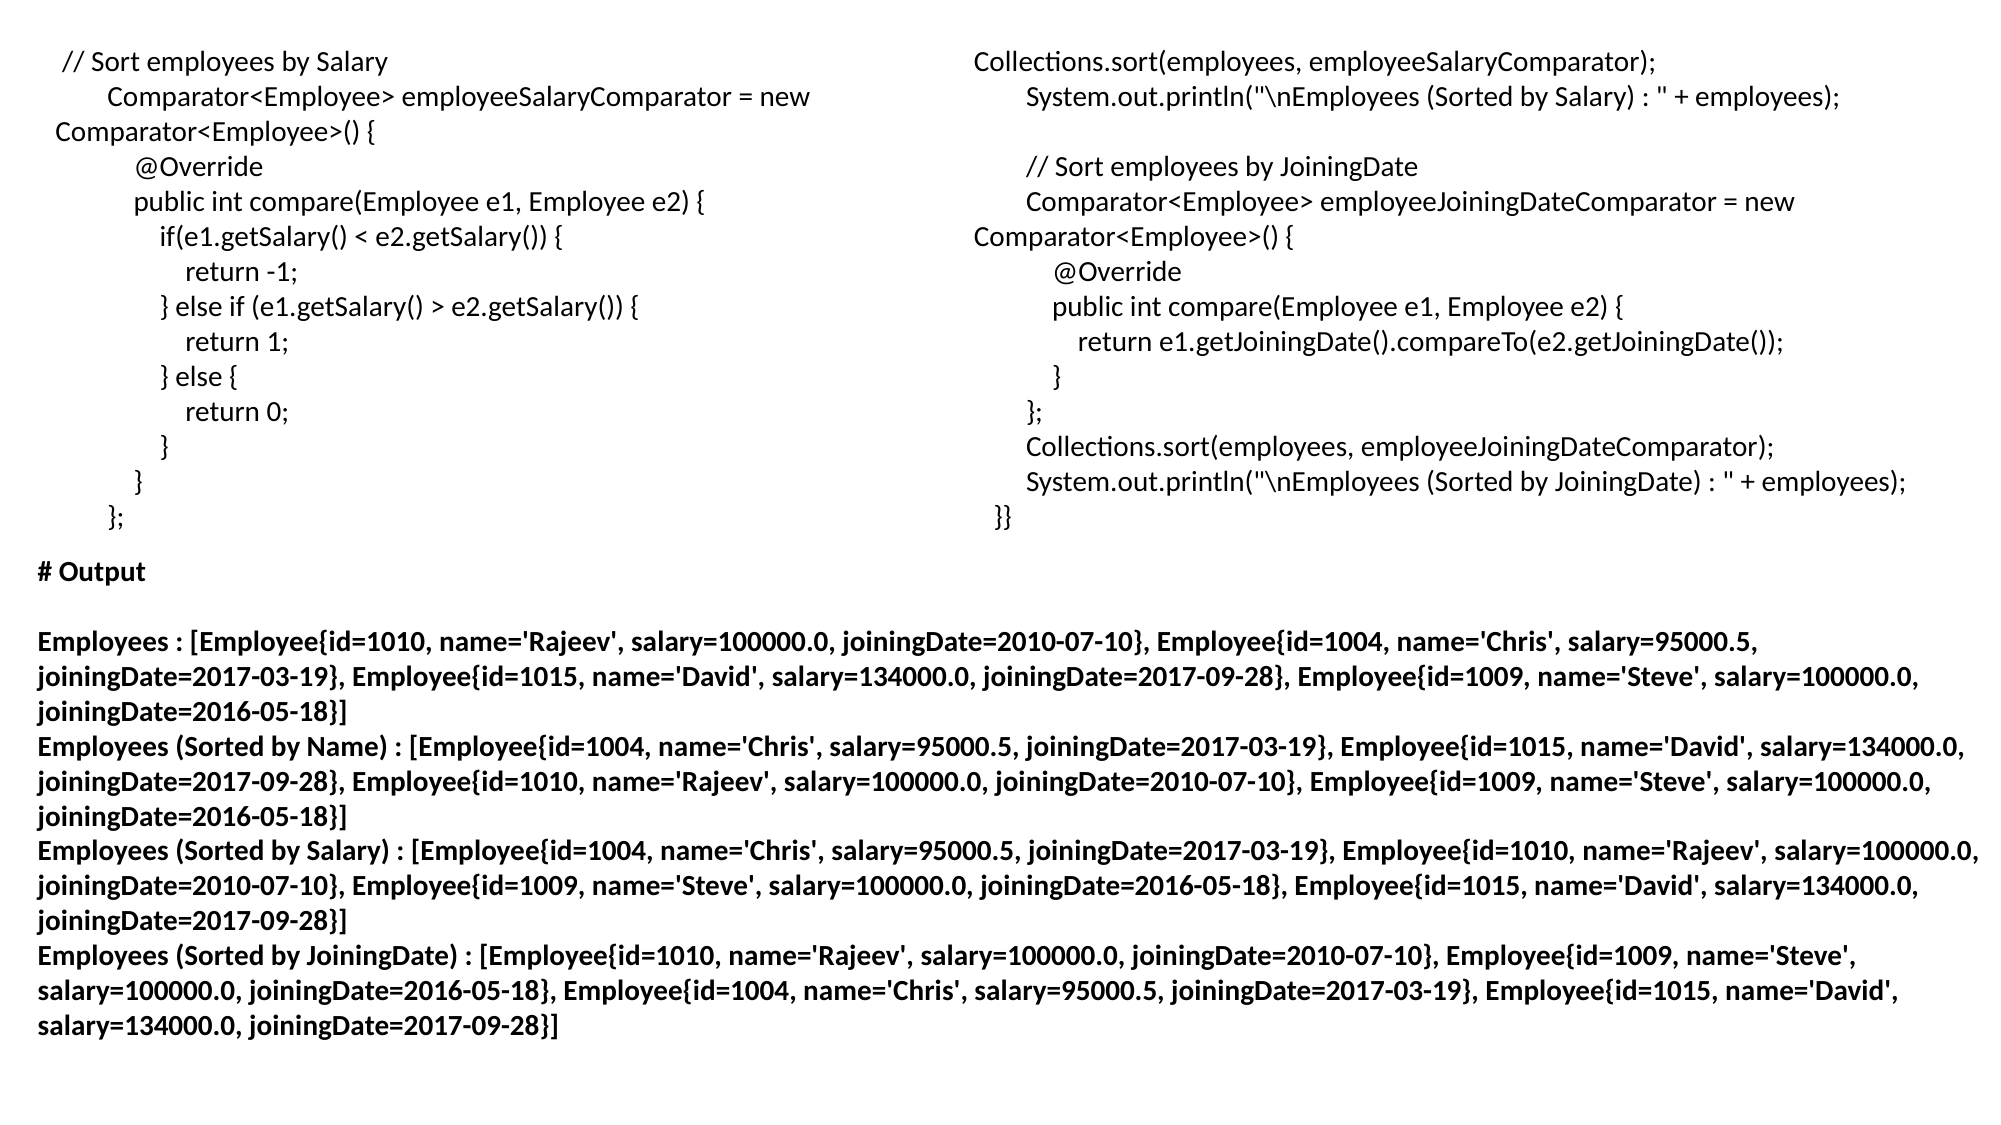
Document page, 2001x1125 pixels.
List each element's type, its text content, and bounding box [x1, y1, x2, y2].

text_box # Output Employees : [Employee{id=1010, name='Rajeev', salary=100000.0, joiningDate=2010-07-10}, Employee{id=1004, name='Chris', salary=95000.5, joiningDate=2017-03-19}, Employee{id=1015, name='David', salary=134000.0, joiningDate=2017-09-28}, Employee{id=1009, name='Steve', salary=100000.0, joiningDate=2016-05-18}] Employees (Sorted by Name) : [Employee{id=1004, name='Chris', salary=95000.5, joiningDate=2017-03-19}, Employee{id=1015, name='David', salary=134000.0, joiningDate=2017-09-28}, Employee{id=1010, name='Rajeev', salary=100000.0, joiningDate=2010-07-10}, Employee{id=1009, name='Steve', salary=100000.0, joiningDate=2016-05-18}] Employees (Sorted by Salary) : [Employee{id=1004, name='Chris', salary=95000.5, joiningDate=2017-03-19}, Employee{id=1010, name='Rajeev', salary=100000.0, joiningDate=2010-07-10}, Employee{id=1009, name='Steve', salary=100000.0, joiningDate=2016-05-18}, Employee{id=1015, name='David', salary=134000.0, joiningDate=2017-09-28}] Employees (Sorted by JoiningDate) : [Employee{id=1010, name='Rajeev', salary=100000.0, joiningDate=2010-07-10}, Employee{id=1009, name='Steve', salary=100000.0, joiningDate=2016-05-18}, Employee{id=1004, name='Chris', salary=95000.5, joiningDate=2017-03-19}, Employee{id=1015, name='David', salary=134000.0, joiningDate=2017-09-28}] [23, 544, 2000, 1084]
text_box Collections.sort(employees, employeeSalaryComparator); System.out.println("\nEmployees (Sorted by Salary) : " + employees); // Sort employees by JoiningDate Comparator<Employee> employeeJoiningDateComparator = new Comparator<Employee>() { @Override public int compare(Employee e1, Employee e2) { return e1.getJoiningDate().compareTo(e2.getJoiningDate()); } }; Collections.sort(employees, employeeJoiningDateComparator); System.out.println("\nEmployees (Sorted by JoiningDate) : " + employees); }} [959, 34, 1960, 540]
text_box // Sort employees by Salary Comparator<Employee> employeeSalaryComparator = new Comparator<Employee>() { @Override public int compare(Employee e1, Employee e2) { if(e1.getSalary() < e2.getSalary()) { return -1; } else if (e1.getSalary() > e2.getSalary()) { return 1; } else { return 0; } } }; [40, 34, 1041, 544]
